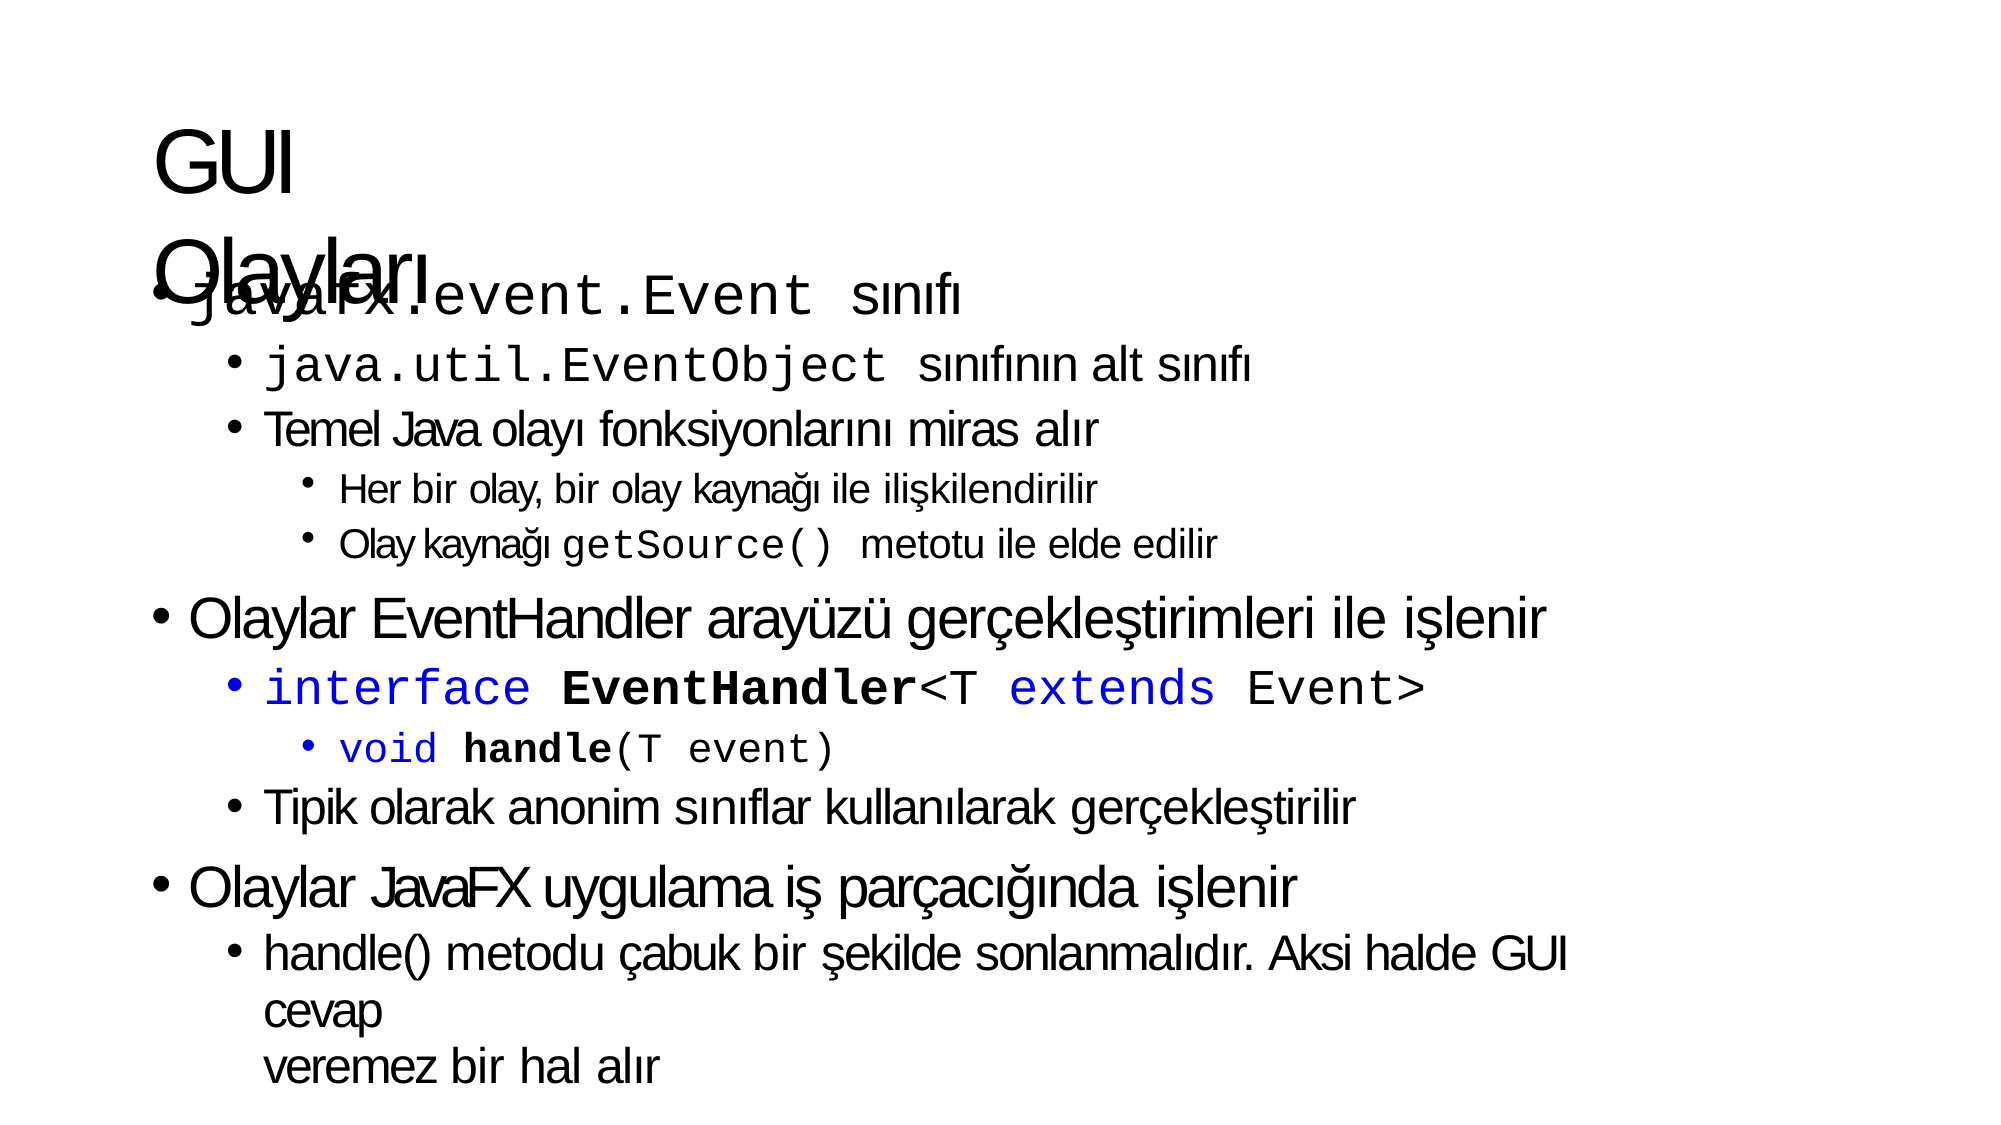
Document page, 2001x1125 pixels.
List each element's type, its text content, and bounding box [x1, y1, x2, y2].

text_box javafx.event.Event sınıfı java.util.EventObject sınıfının alt sınıfı Temel Java olayı fonksiyonlarını miras alır Her bir olay, bir olay kaynağı ile ilişkilendirilir Olay kaynağı getSource() metotu ile elde edilir Olaylar EventHandler arayüzü gerçekleştirimleri ile işlenir interface EventHandler<T extends Event> void handle(T event) Tipik olarak anonim sınıflar kullanılarak gerçekleştirilir Olaylar JavaFX uygulama iş parçacığında işlenir handle() metodu çabuk bir şekilde sonlanmalıdır. Aksi halde GUI cevap veremez bir hal alır [148, 248, 1684, 1094]
title GUI Olayları [150, 100, 592, 248]
